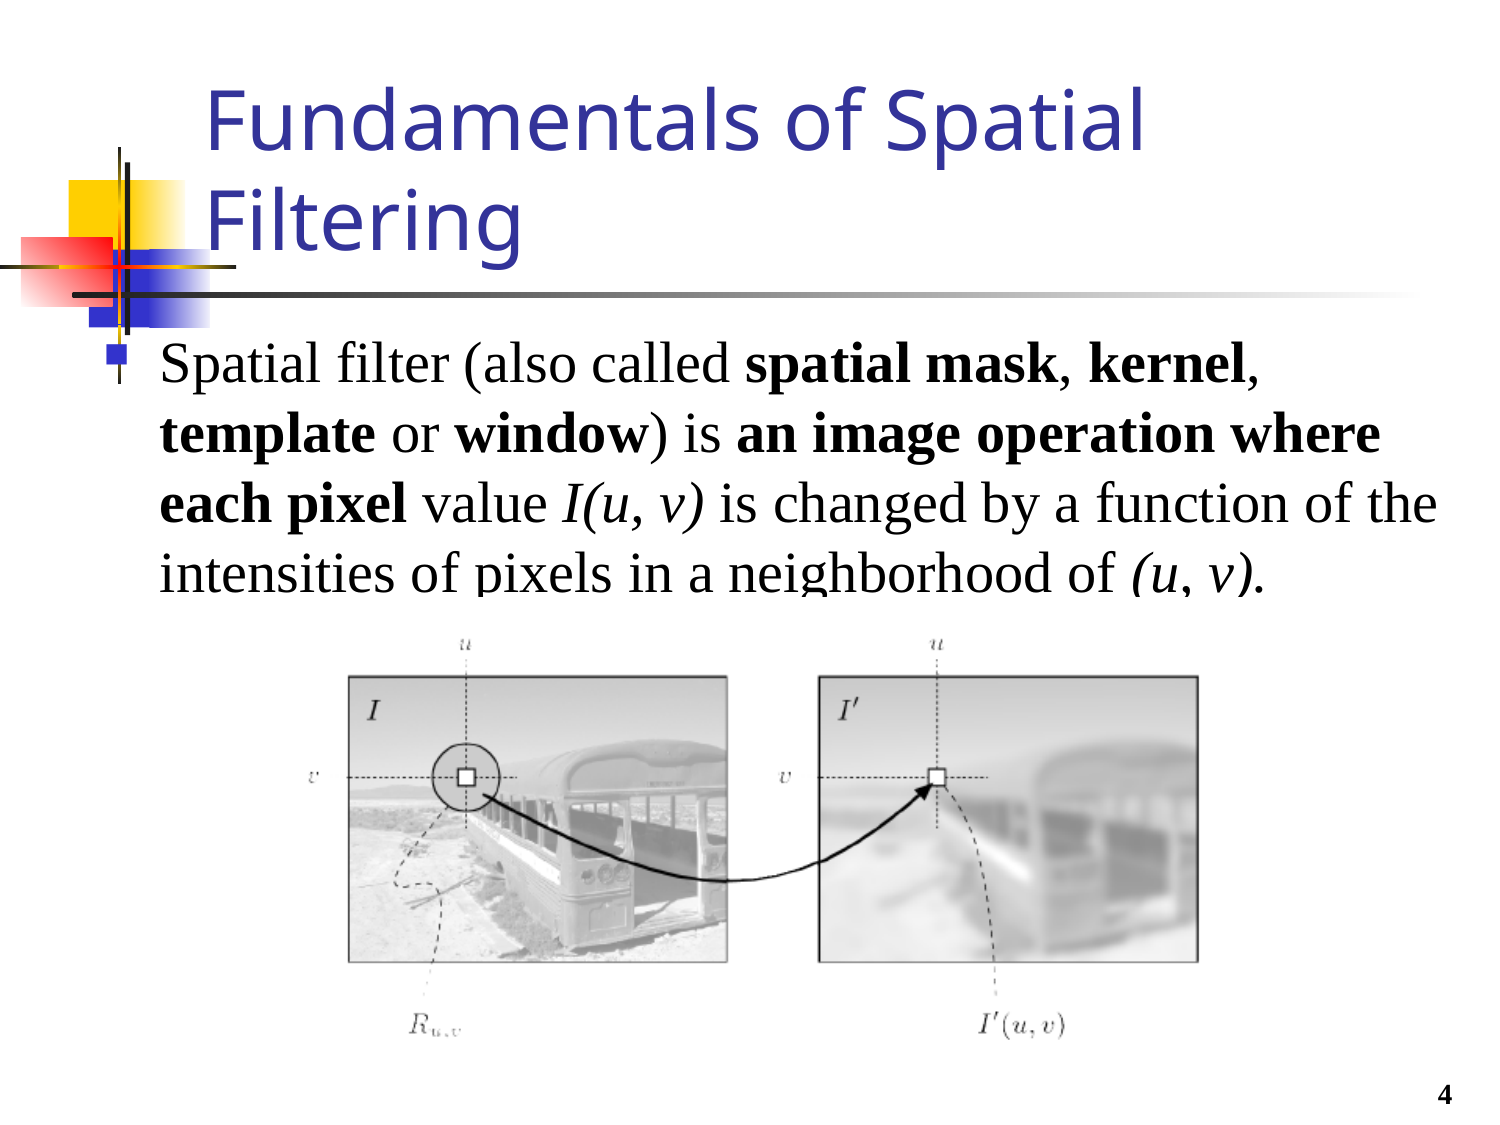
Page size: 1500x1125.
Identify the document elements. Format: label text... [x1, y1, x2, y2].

slide_number 4 [1154, 1042, 1468, 1118]
list Spatial filter (also called spatial mask, kernel, template or window) is an image operation where each pixel value I(u, v) is changed by a function of the intensities of pixels in a neighborhood of (u, v). [88, 316, 1463, 1047]
title Fundamentals of Spatial Filtering [188, 34, 1468, 276]
picture [206, 597, 1282, 1077]
